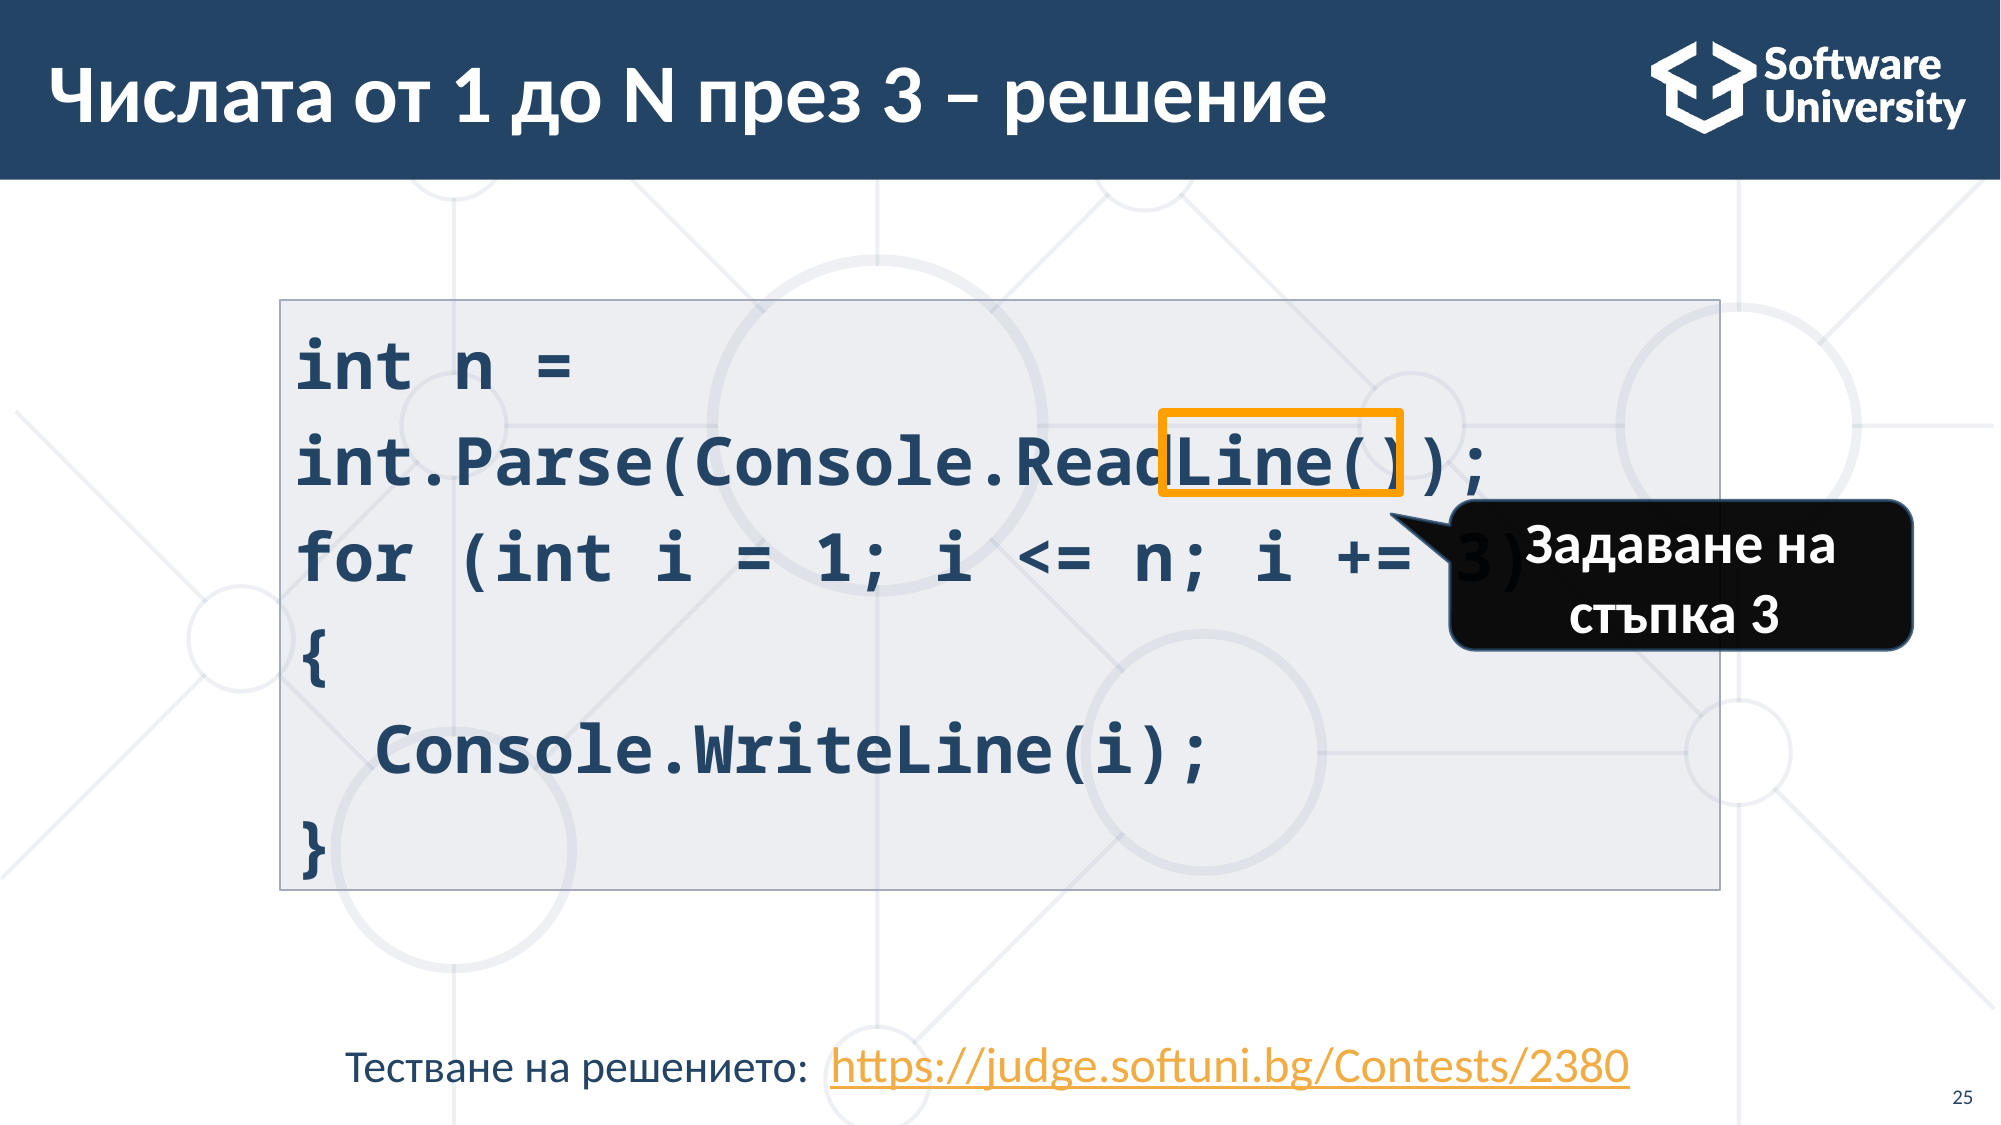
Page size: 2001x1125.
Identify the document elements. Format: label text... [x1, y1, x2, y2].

picture [1651, 41, 1966, 134]
text_box int n = int.Parse(Console.ReadLine()); for (int i = 1; i <= n; i += 3) { Console.WriteLine(i); } [279, 299, 1721, 891]
slide_number <число> [1927, 1067, 1989, 1117]
text_box [1160, 410, 1402, 495]
text_box Тестване на решението: https://judge.softuni.bg/Contests/2380 [62, 1024, 1913, 1100]
text_box Задаване на стъпка 3 [1389, 498, 1915, 653]
title Числата от 1 до N през 3 – решение [31, 16, 1625, 162]
